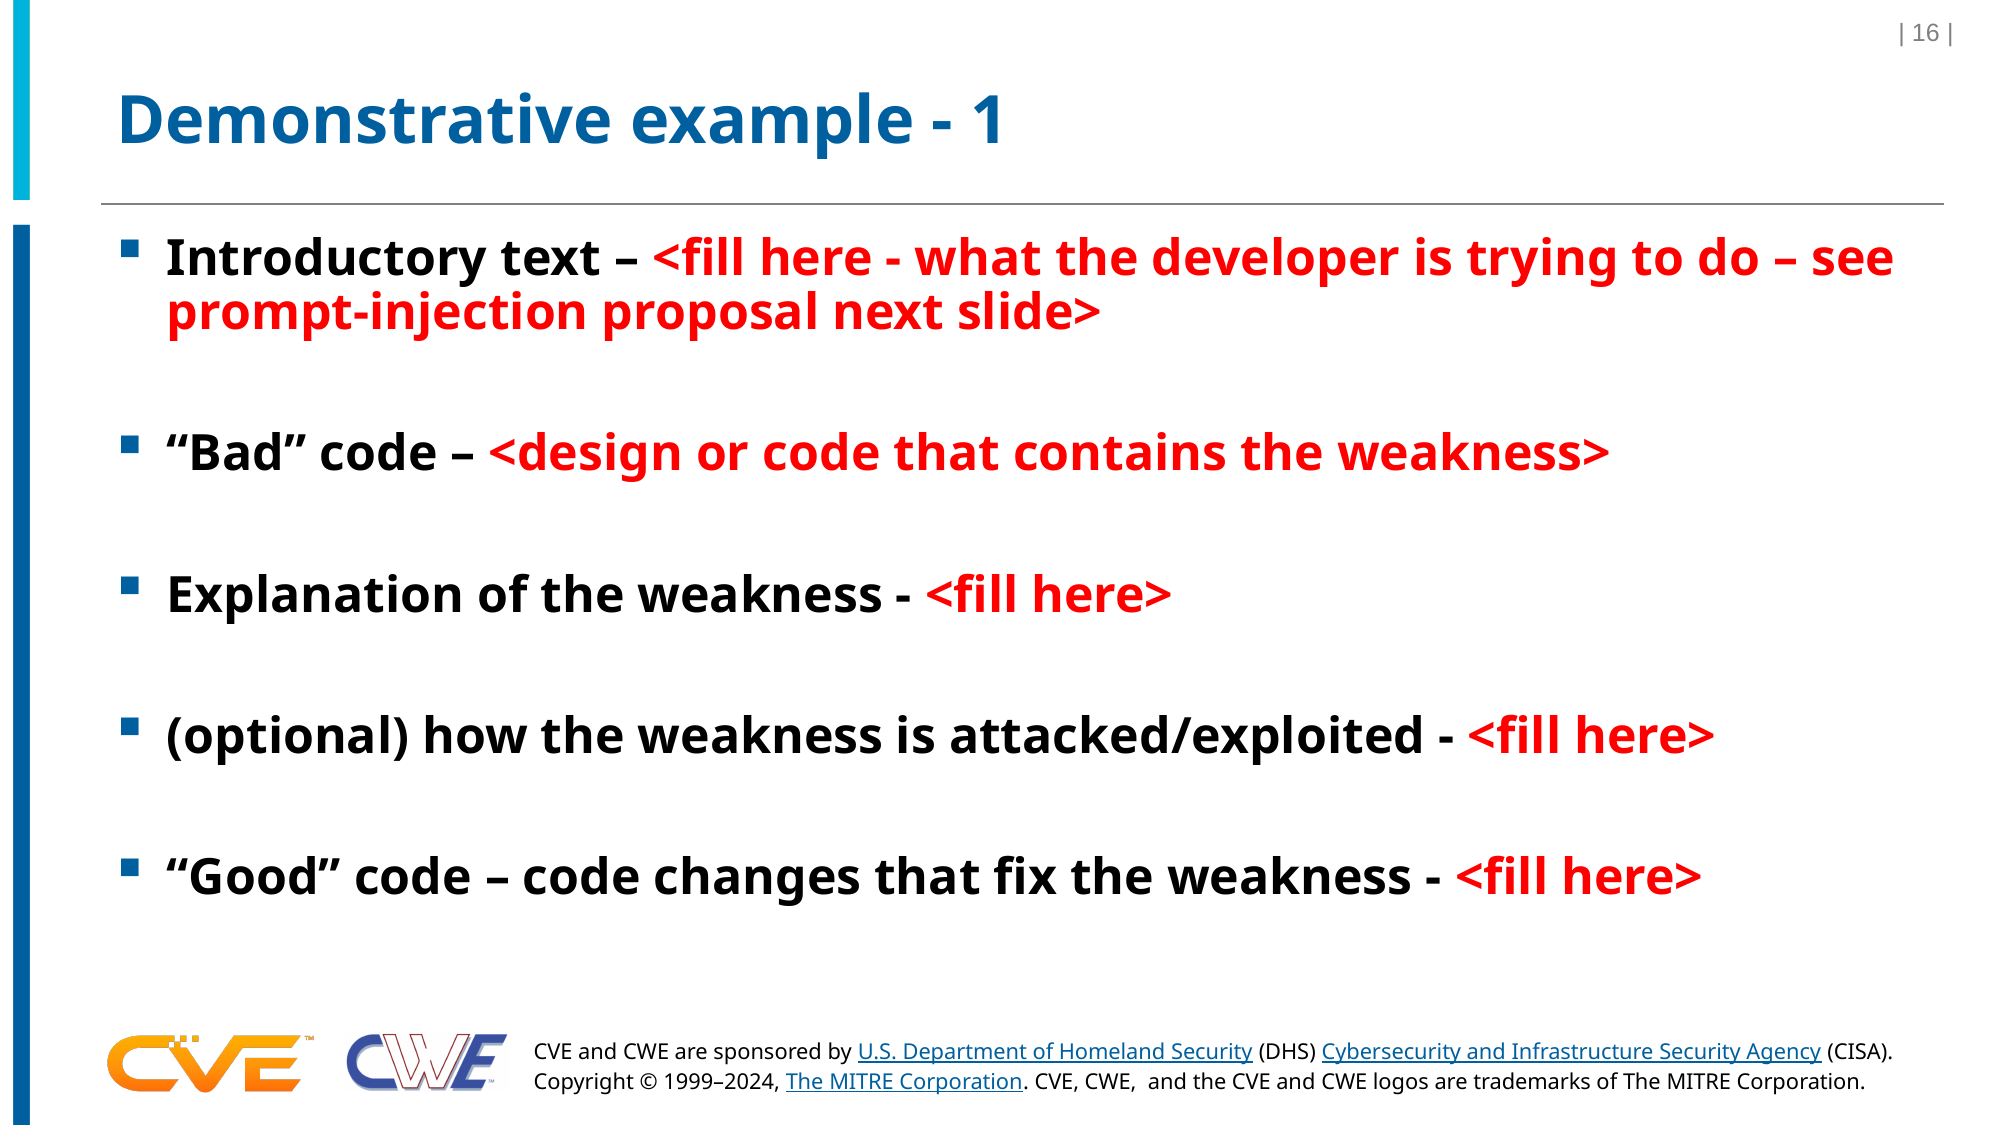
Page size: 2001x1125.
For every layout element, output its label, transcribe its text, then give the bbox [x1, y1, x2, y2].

picture [345, 1032, 509, 1092]
list Introductory text – <fill here - what the developer is trying to do – see prompt-injection proposal next slide> “Bad” code – <design or code that contains the weakness> Explanation of the weakness - <fill here> (optional) how the weakness is attacked/exploited - <fill here> “Good” code – code changes that fix the weakness - <fill here> [101, 224, 1945, 1012]
slide_number | 16 | [1685, 9, 1976, 51]
picture [90, 1022, 328, 1106]
title Demonstrative example - 1 [101, 60, 1945, 184]
